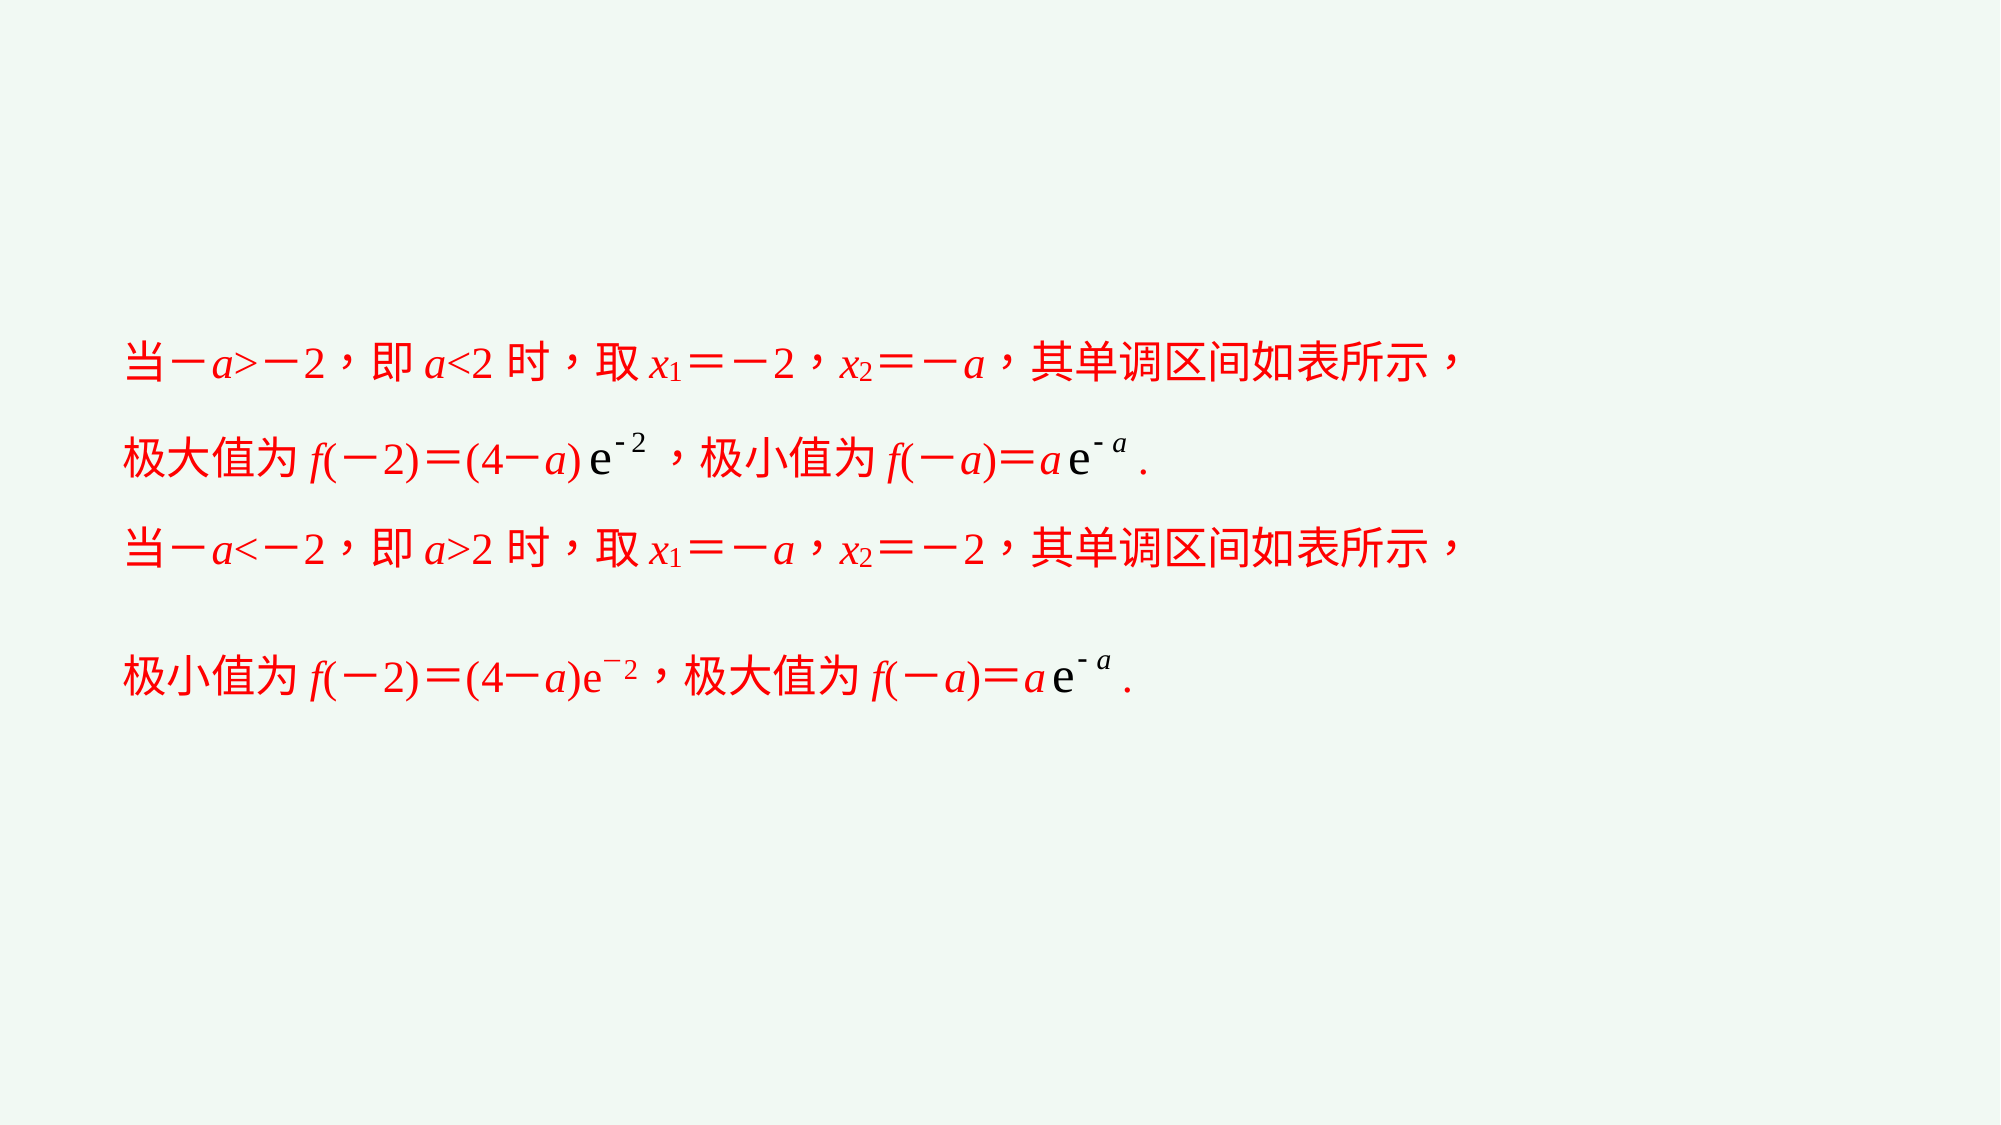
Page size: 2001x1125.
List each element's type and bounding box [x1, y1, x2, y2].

text_box [122, 333, 1881, 741]
